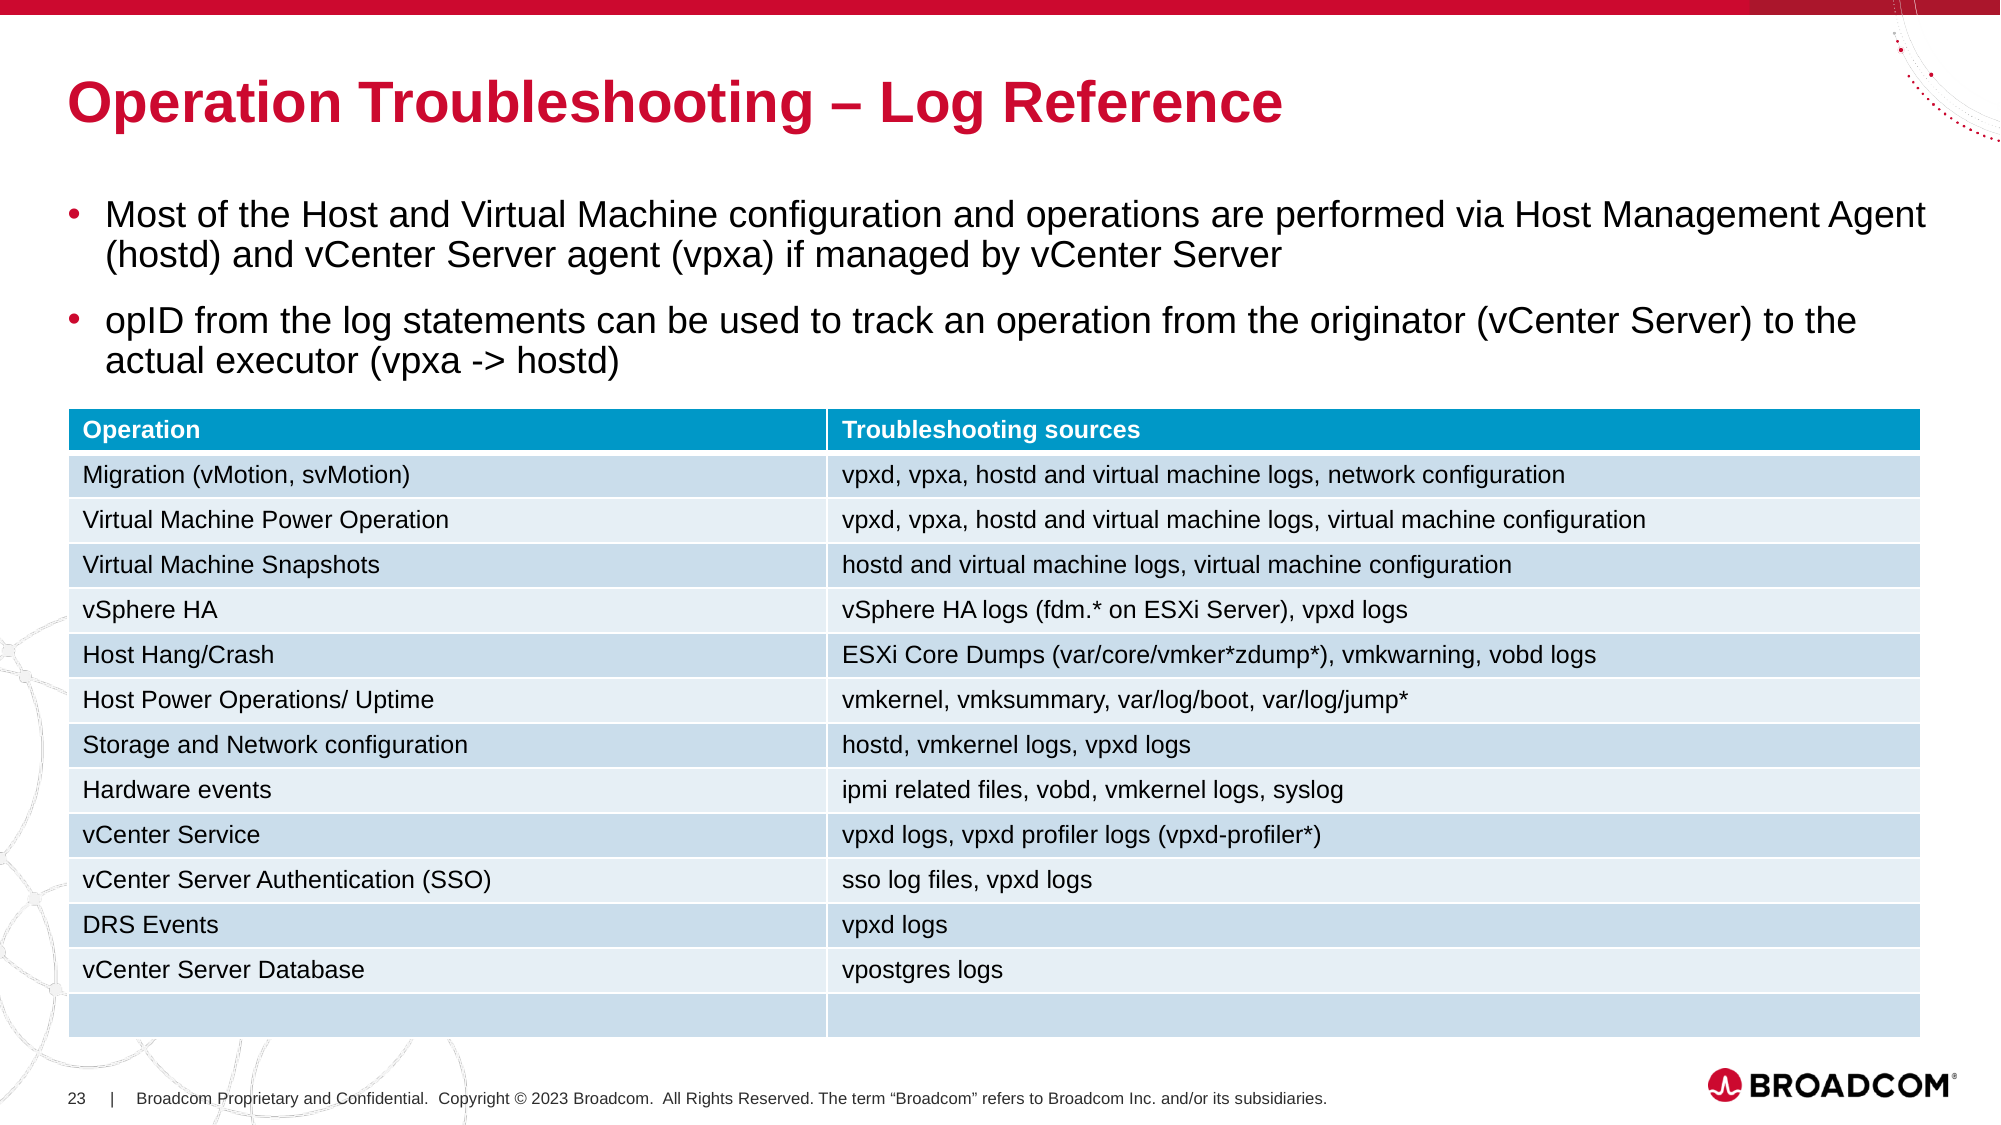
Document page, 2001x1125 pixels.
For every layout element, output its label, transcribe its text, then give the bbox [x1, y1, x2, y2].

table_cell vSphere HA [69, 589, 826, 632]
table_cell hostd, vmkernel logs, vpxd logs [828, 724, 1920, 767]
table_cell vpxd logs, vpxd profiler logs (vpxd-profiler*) [828, 814, 1920, 857]
table_cell vSphere HA logs (fdm.* on ESXi Server), vpxd logs [828, 589, 1920, 632]
table_cell Host Power Operations/ Uptime [69, 679, 826, 722]
title Operation Troubleshooting – Log Reference [67, 11, 1933, 199]
table_cell hostd and virtual machine logs, virtual machine configuration [828, 544, 1920, 587]
table_header Troubleshooting sources [828, 409, 1920, 450]
table_cell vCenter Server Database [69, 949, 826, 992]
table_header Operation [69, 409, 826, 450]
picture [0, 586, 468, 1125]
table_cell vmkernel, vmksummary, var/log/boot, var/log/jump* [828, 679, 1920, 722]
table_cell [828, 994, 1920, 1037]
picture [1708, 1068, 1957, 1102]
table_cell Virtual Machine Snapshots [69, 544, 826, 587]
table_cell vpxd logs [828, 904, 1920, 947]
table_cell vpostgres logs [828, 949, 1920, 992]
table_cell DRS Events [69, 904, 826, 947]
picture [1865, 0, 2000, 151]
table_cell sso log files, vpxd logs [828, 859, 1920, 902]
table_cell vCenter Service [69, 814, 826, 857]
list Most of the Host and Virtual Machine configuration and operations are performed via Host Management Agent (hostd) and vCenter Server agent (vpxa) if managed by vCenter Server opID from the log statements can be used to track an operation from the originator (vCenter Server) to the actual executor (vpxa -> hostd) [67, 199, 1933, 833]
table_cell ESXi Core Dumps (var/core/vmker*zdump*), vmkwarning, vobd logs [828, 634, 1920, 677]
table_cell Storage and Network configuration [69, 724, 826, 767]
table_cell Migration (vMotion, svMotion) [69, 456, 826, 497]
table_cell Virtual Machine Power Operation [69, 499, 826, 542]
table_cell [69, 994, 826, 1037]
table_cell ipmi related files, vobd, vmkernel logs, syslog [828, 769, 1920, 812]
table_cell Host Hang/Crash [69, 634, 826, 677]
table_cell vpxd, vpxa, hostd and virtual machine logs, network configuration [828, 456, 1920, 497]
table_cell vpxd, vpxa, hostd and virtual machine logs, virtual machine configuration [828, 499, 1920, 542]
table_cell Hardware events [69, 769, 826, 812]
table_cell vCenter Server Authentication (SSO) [69, 859, 826, 902]
